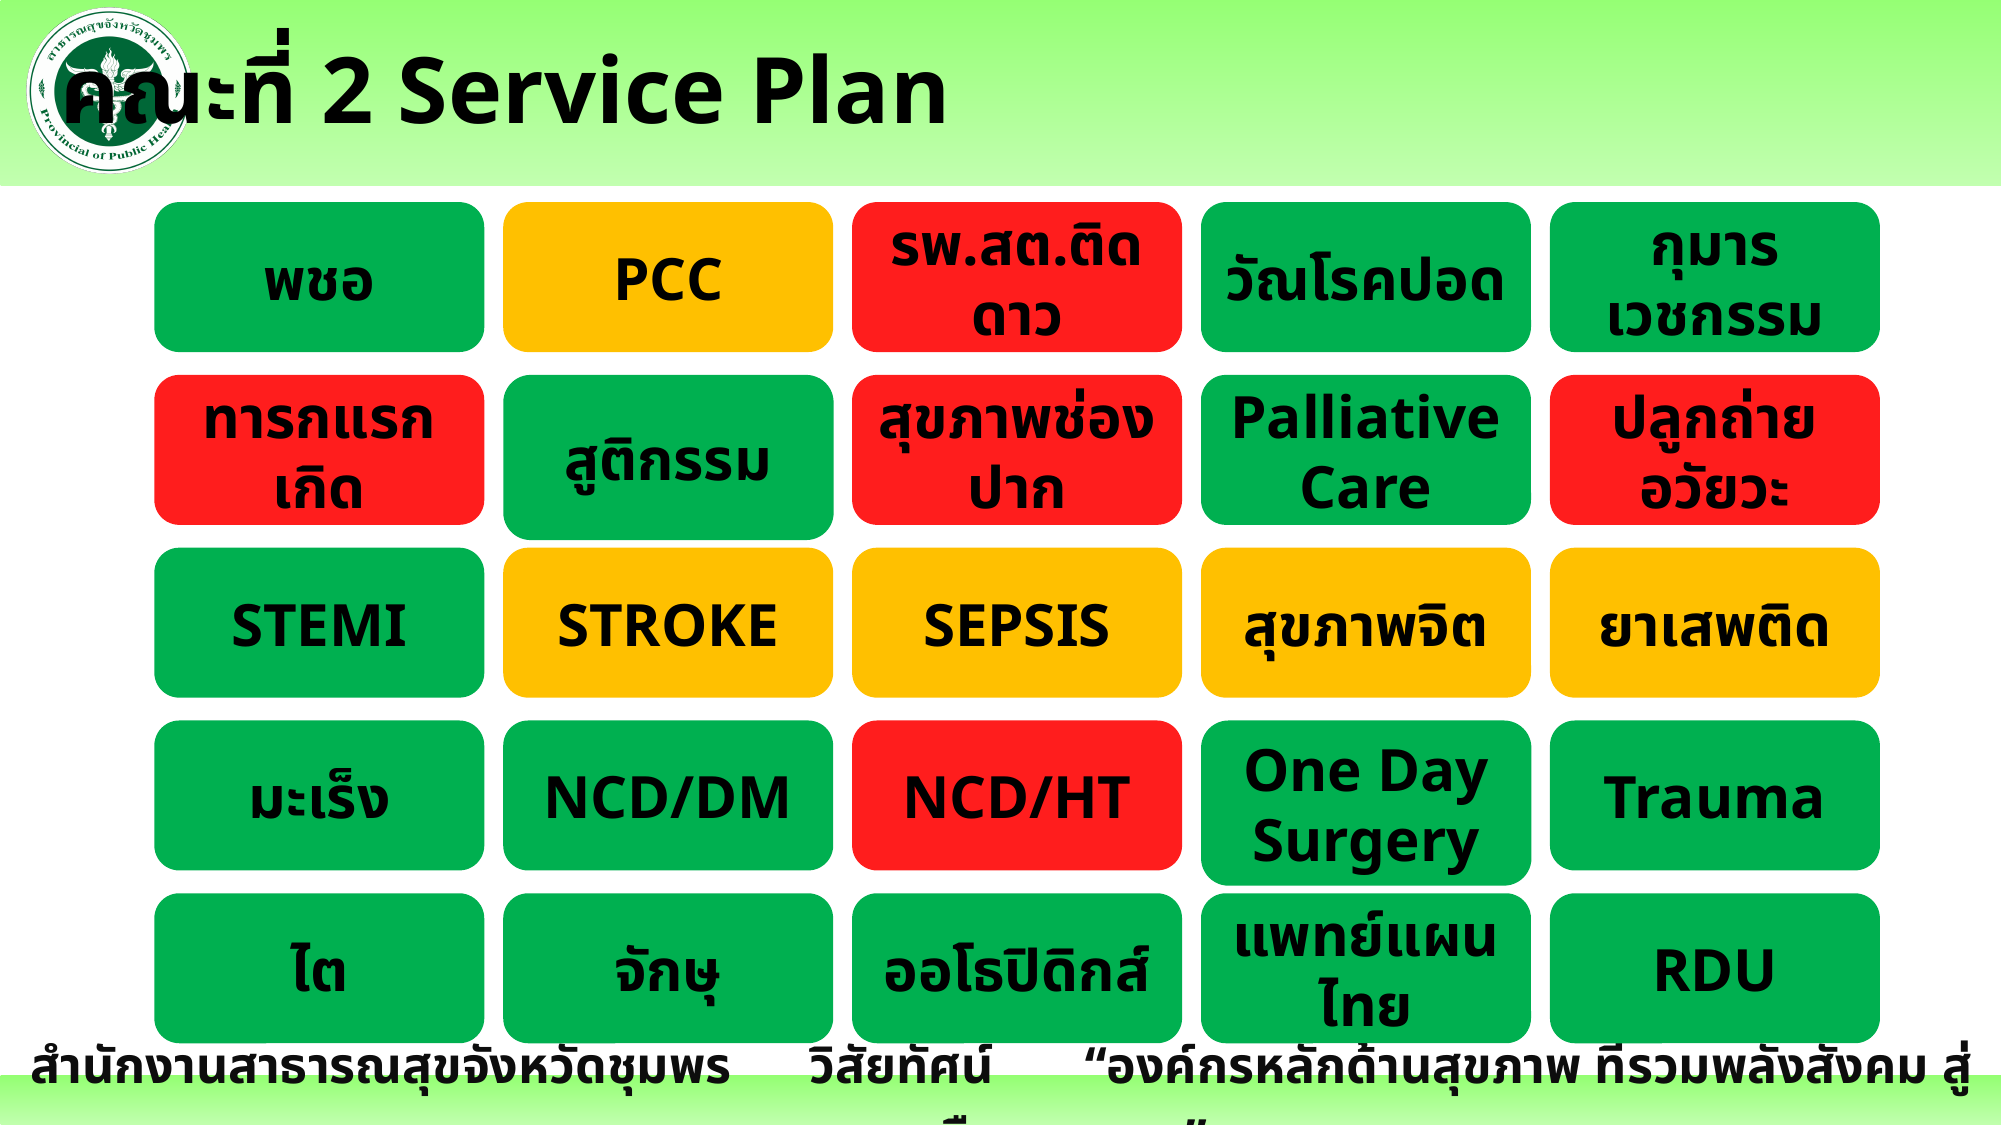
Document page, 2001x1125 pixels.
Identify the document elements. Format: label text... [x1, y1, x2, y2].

text_box สุขภาพจิต [1199, 546, 1533, 699]
text_box ยาเสพติด [1548, 546, 1881, 699]
text_box PCC [502, 201, 835, 354]
text_box สุขภาพช่องปาก [851, 373, 1184, 526]
text_box Trauma [1548, 719, 1881, 872]
text_box ปลูกถ่ายอวัยวะ [1548, 373, 1881, 526]
text_box พชอ [153, 201, 486, 354]
text_box Palliative Care [1199, 373, 1533, 526]
text_box มะเร็ง [153, 719, 486, 872]
text_box RDU [1548, 892, 1881, 1045]
text_box ไต [153, 892, 486, 1045]
text_box แพทย์แผนไทย [1199, 892, 1533, 1045]
text_box สำนักงานสาธารณสุขจังหวัดชุมพร วิสัยทัศน์ “องค์กรหลักด้านสุขภาพ ที่รวมพลังสังคม สู่ชุมพรเมืองสุขภาวะ” [0, 1075, 2000, 1125]
text_box ทารกแรกเกิด [153, 373, 486, 526]
text_box STROKE [502, 546, 835, 699]
text_box SEPSIS [851, 546, 1184, 699]
text_box คณะที่ 2 Service Plan [193, 24, 966, 150]
text_box [0, 0, 2000, 186]
text_box วัณโรคปอด [1199, 201, 1533, 354]
text_box STEMI [153, 546, 486, 699]
text_box One Day Surgery [1200, 719, 1533, 887]
text_box กุมารเวชกรรม [1548, 201, 1881, 354]
text_box ออโธปิดิกส์ [851, 892, 1184, 1045]
text_box NCD/HT [851, 719, 1184, 872]
text_box รพ.สต.ติดดาว [851, 201, 1184, 354]
text_box NCD/DM [502, 719, 835, 872]
text_box สูติกรรม [502, 373, 835, 542]
text_box จักษุ [502, 892, 835, 1045]
picture [26, 7, 193, 174]
